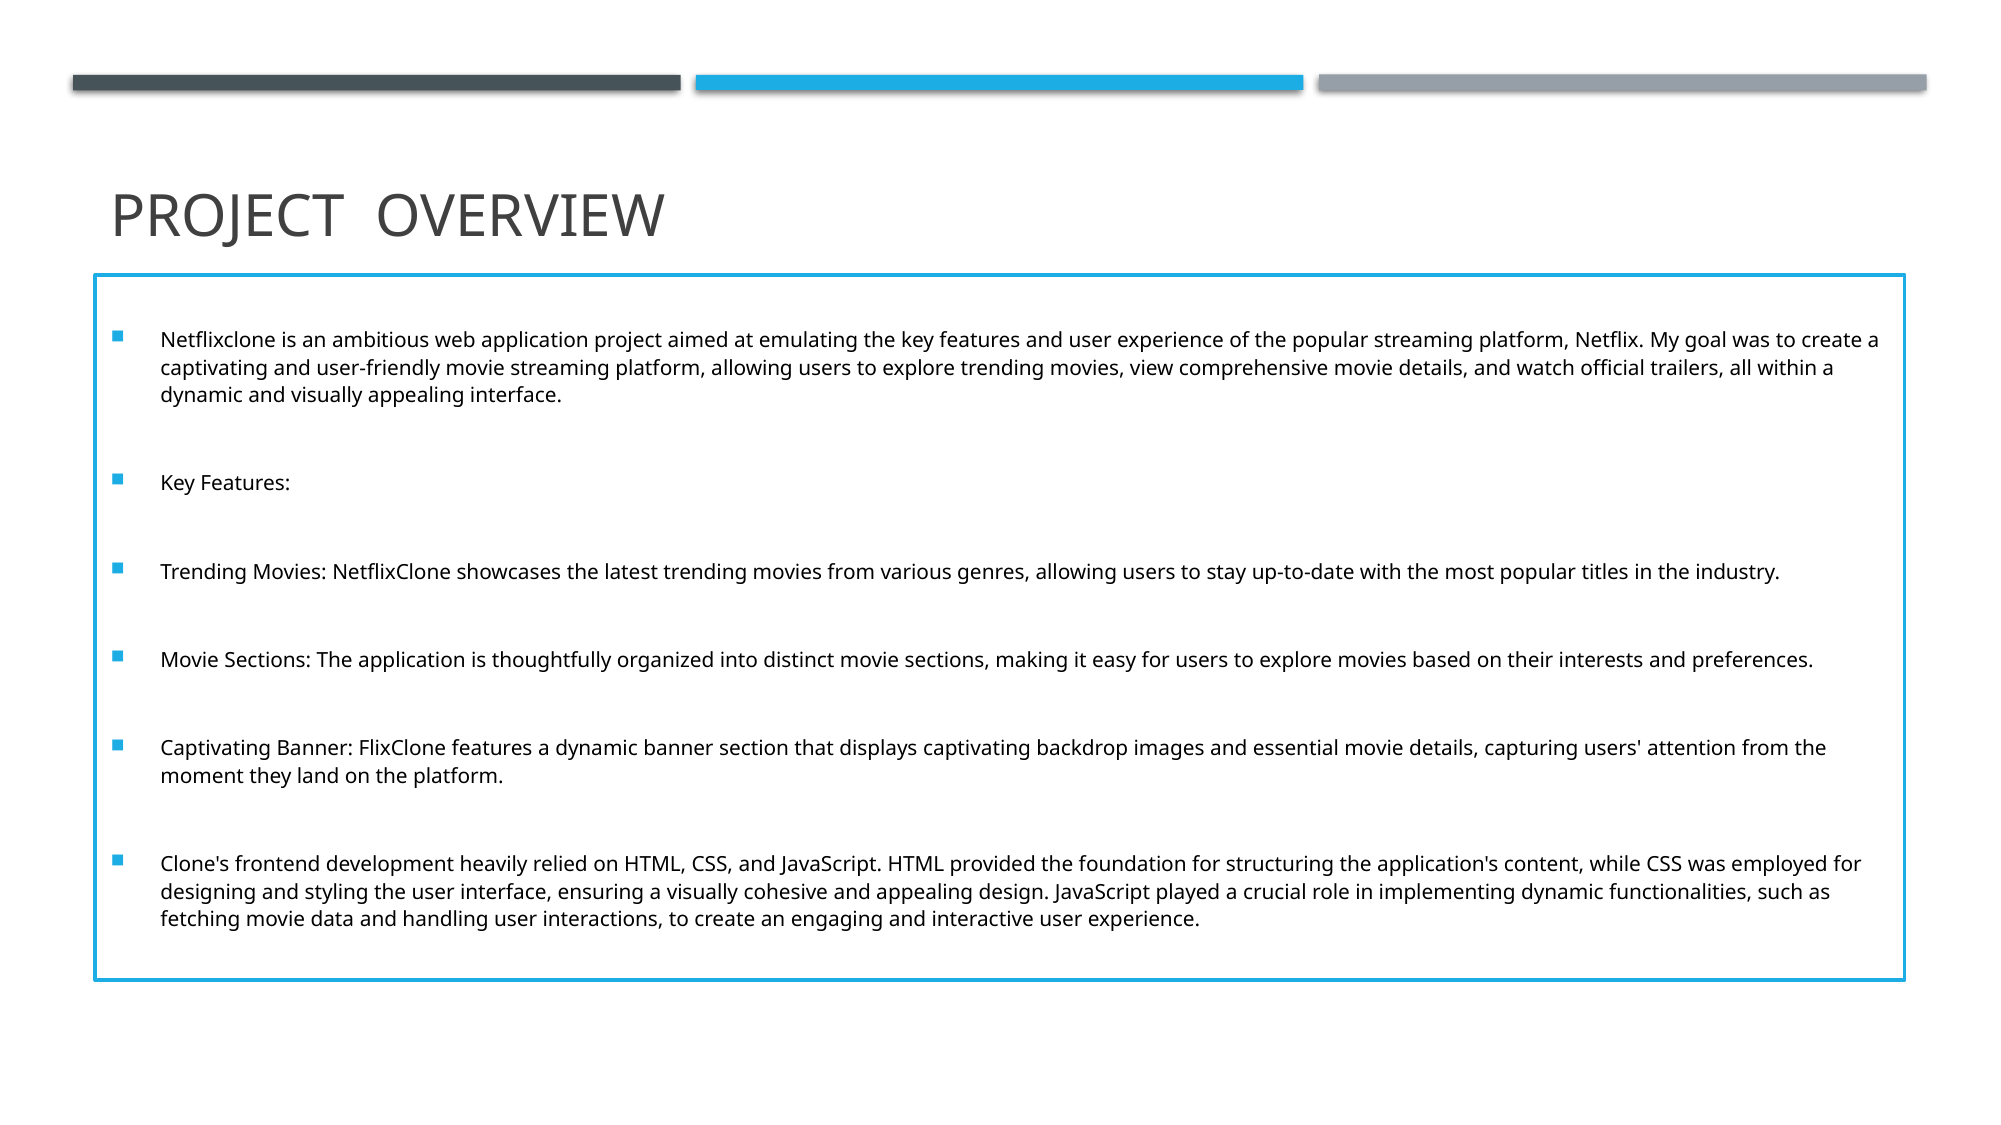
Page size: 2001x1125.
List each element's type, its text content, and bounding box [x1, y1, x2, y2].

list Netflixclone is an ambitious web application project aimed at emulating the key features and user experience of the popular streaming platform, Netflix. My goal was to create a captivating and user-friendly movie streaming platform, allowing users to explore trending movies, view comprehensive movie details, and watch official trailers, all within a dynamic and visually appealing interface. Key Features: Trending Movies: NetflixClone showcases the latest trending movies from various genres, allowing users to stay up-to-date with the most popular titles in the industry. Movie Sections: The application is thoughtfully organized into distinct movie sections, making it easy for users to explore movies based on their interests and preferences. Captivating Banner: FlixClone features a dynamic banner section that displays captivating backdrop images and essential movie details, capturing users' attention from the moment they land on the platform. Clone's frontend development heavily relied on HTML, CSS, and JavaScript. HTML provided the foundation for structuring the application's content, while CSS was employed for designing and styling the user interface, ensuring a visually cohesive and appealing design. JavaScript played a crucial role in implementing dynamic functionalities, such as fetching movie data and handling user interactions, to create an engaging and interactive user experience. [93, 273, 1906, 982]
title PROJECT OVERVIEW [95, 115, 1905, 273]
